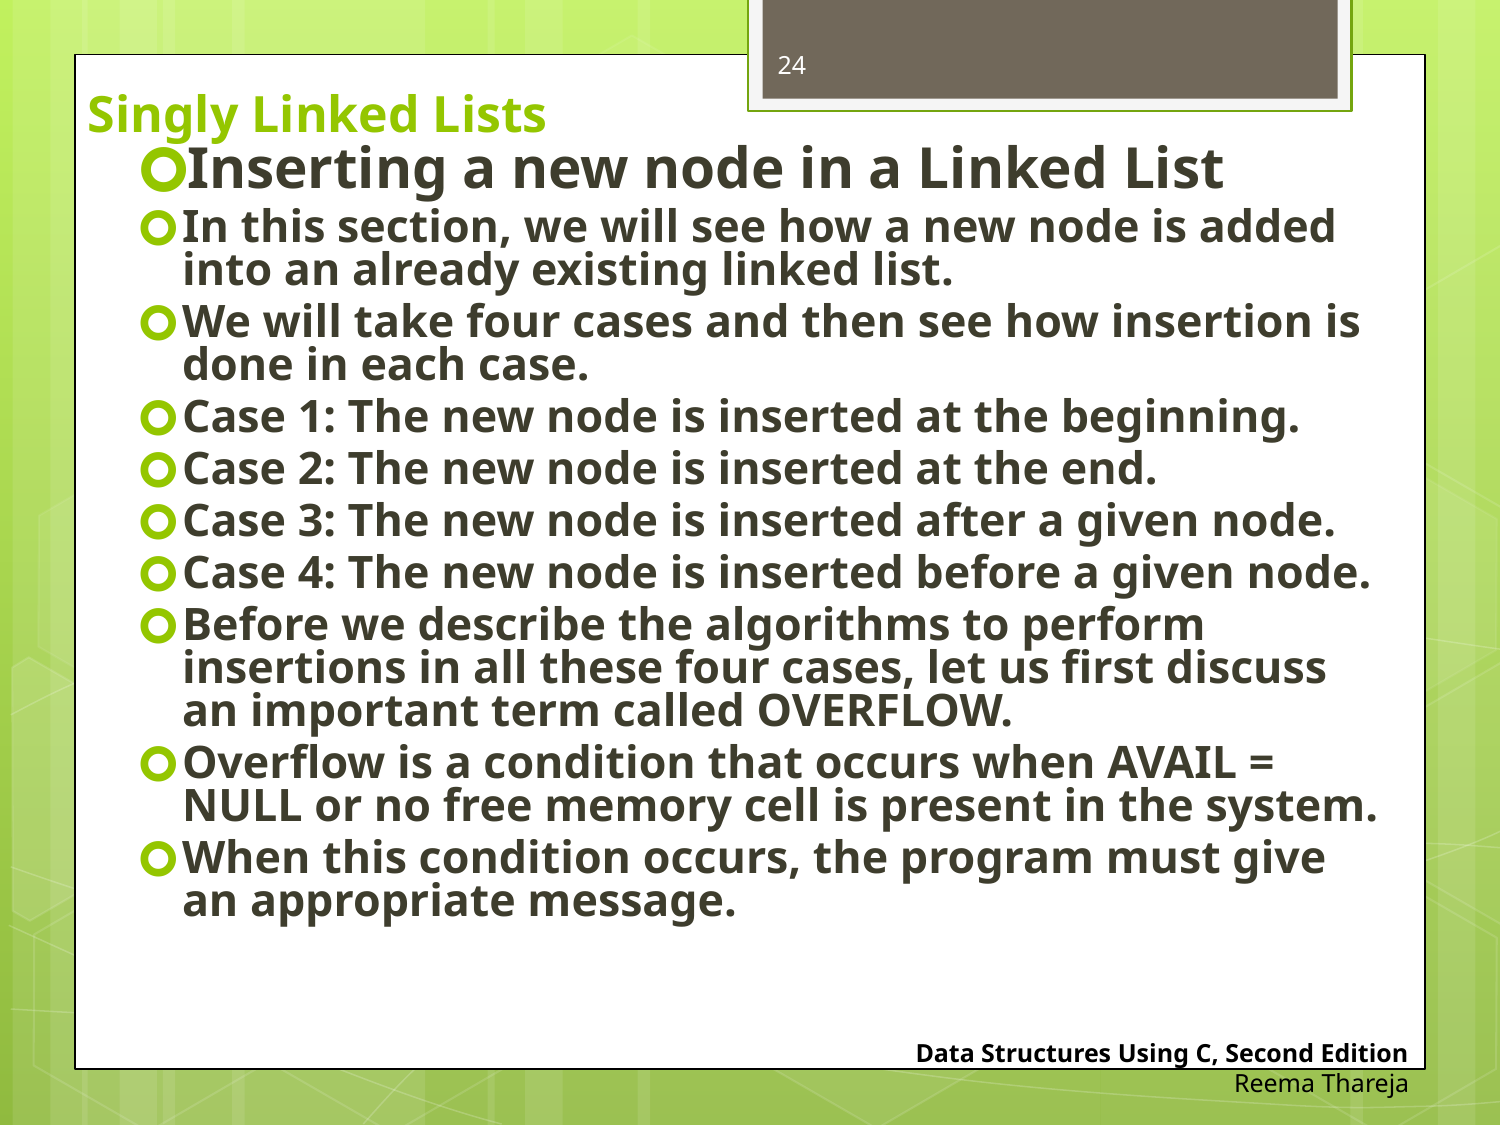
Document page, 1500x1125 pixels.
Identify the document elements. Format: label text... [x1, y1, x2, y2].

footer Data Structures Using C, Second Edition Reema Thareja [849, 1037, 1425, 1098]
title Singly Linked Lists [72, 37, 1225, 150]
slide_number 24 [762, 36, 982, 97]
list Inserting a new node in a Linked List In this section, we will see how a new node is added into an already existing linked list. We will take four cases and then see how insertion is done in each case. Case 1: The new node is inserted at the beginning. Case 2: The new node is inserted at the end. Case 3: The new node is inserted after a given node. Case 4: The new node is inserted before a given node. Before we describe the algorithms to perform insertions in all these four cases, let us first discuss an important term called OVERFLOW. Overflow is a condition that occurs when AVAIL = NULL or no free memory cell is present in the system. When this condition occurs, the program must give an appropriate message. [112, 137, 1400, 1013]
